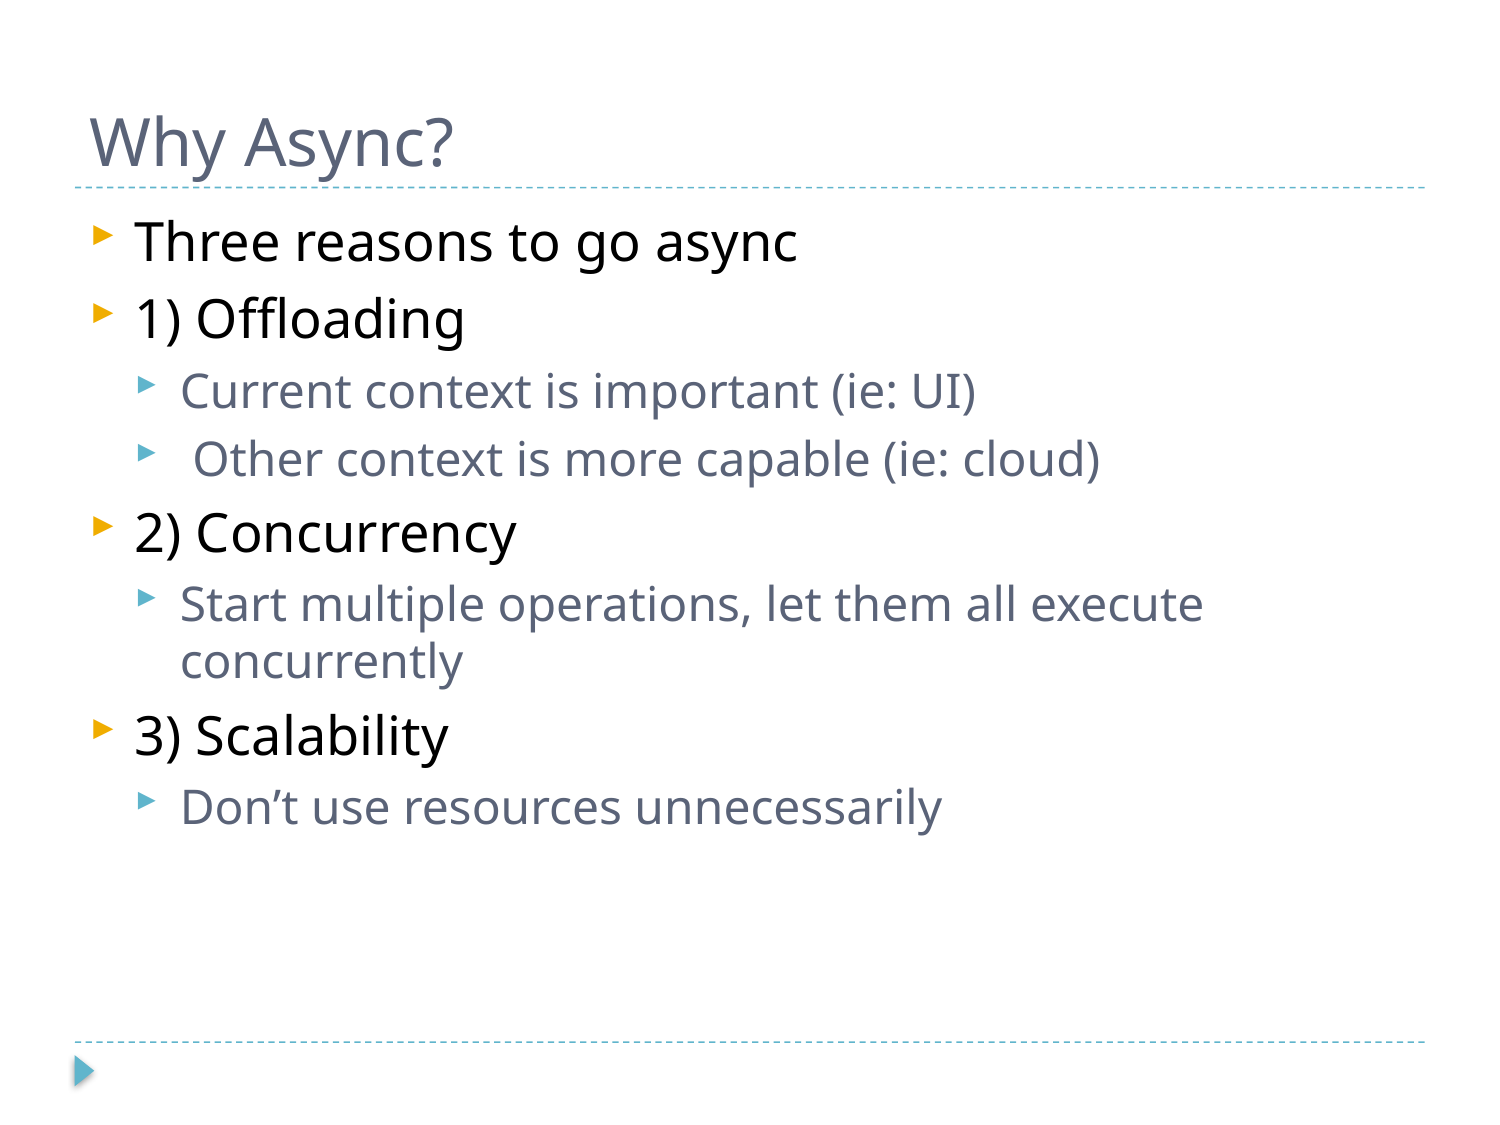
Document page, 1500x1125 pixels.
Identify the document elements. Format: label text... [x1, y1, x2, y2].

title Why Async? [75, 24, 1425, 188]
list Three reasons to go async 1) Offloading Current context is important (ie: UI) Other context is more capable (ie: cloud) 2) Concurrency Start multiple operations, let them all execute concurrently 3) Scalability Don’t use resources unnecessarily [75, 200, 1425, 1010]
